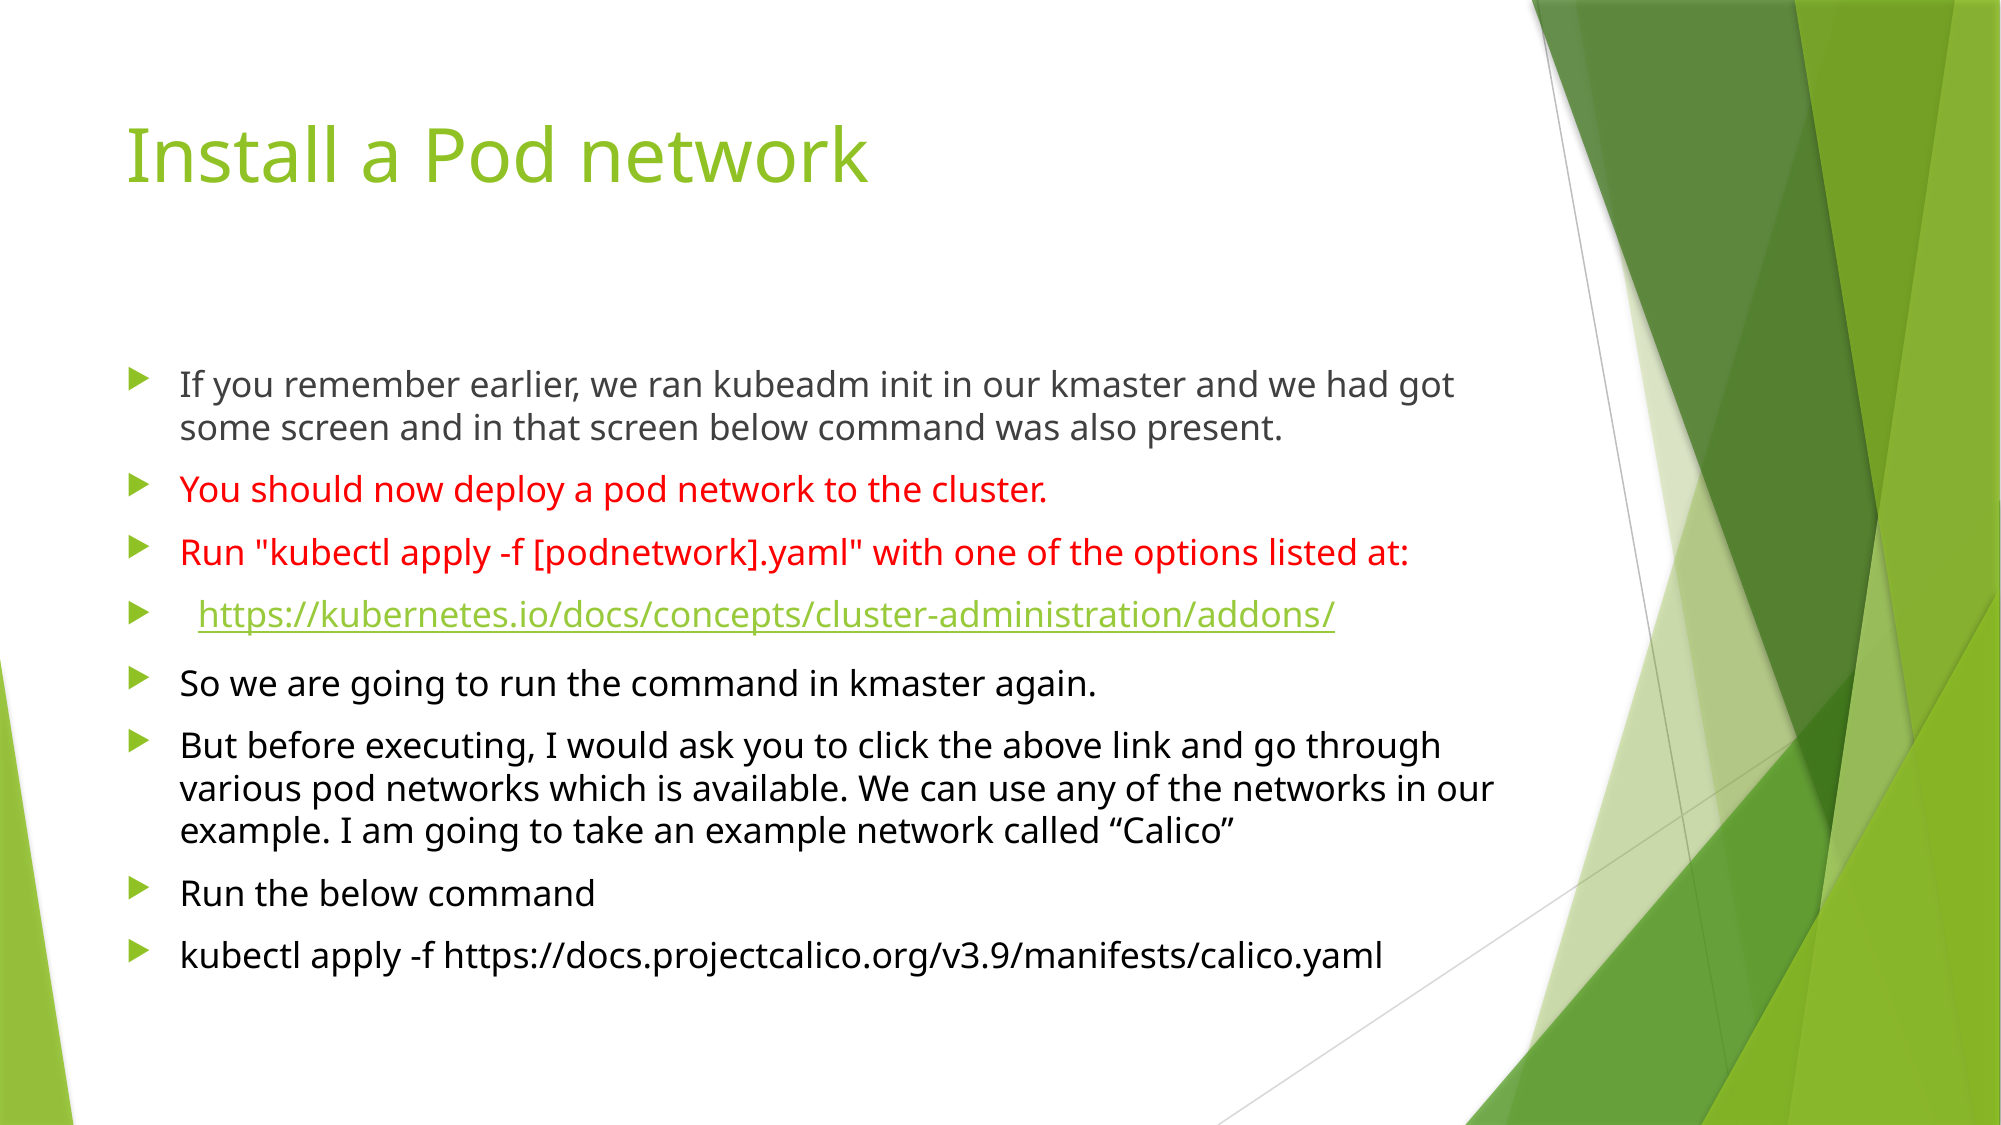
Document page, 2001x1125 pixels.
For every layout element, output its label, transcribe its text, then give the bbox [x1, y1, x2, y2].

list If you remember earlier, we ran kubeadm init in our kmaster and we had got some screen and in that screen below command was also present. You should now deploy a pod network to the cluster. Run "kubectl apply -f [podnetwork].yaml" with one of the options listed at: https://kubernetes.io/docs/concepts/cluster-administration/addons/ So we are going to run the command in kmaster again. But before executing, I would ask you to click the above link and go through various pod networks which is available. We can use any of the networks in our example. I am going to take an example network called “Calico” Run the below command kubectl apply -f https://docs.projectcalico.org/v3.9/manifests/calico.yaml [111, 354, 1522, 992]
title Install a Pod network [111, 99, 1522, 317]
